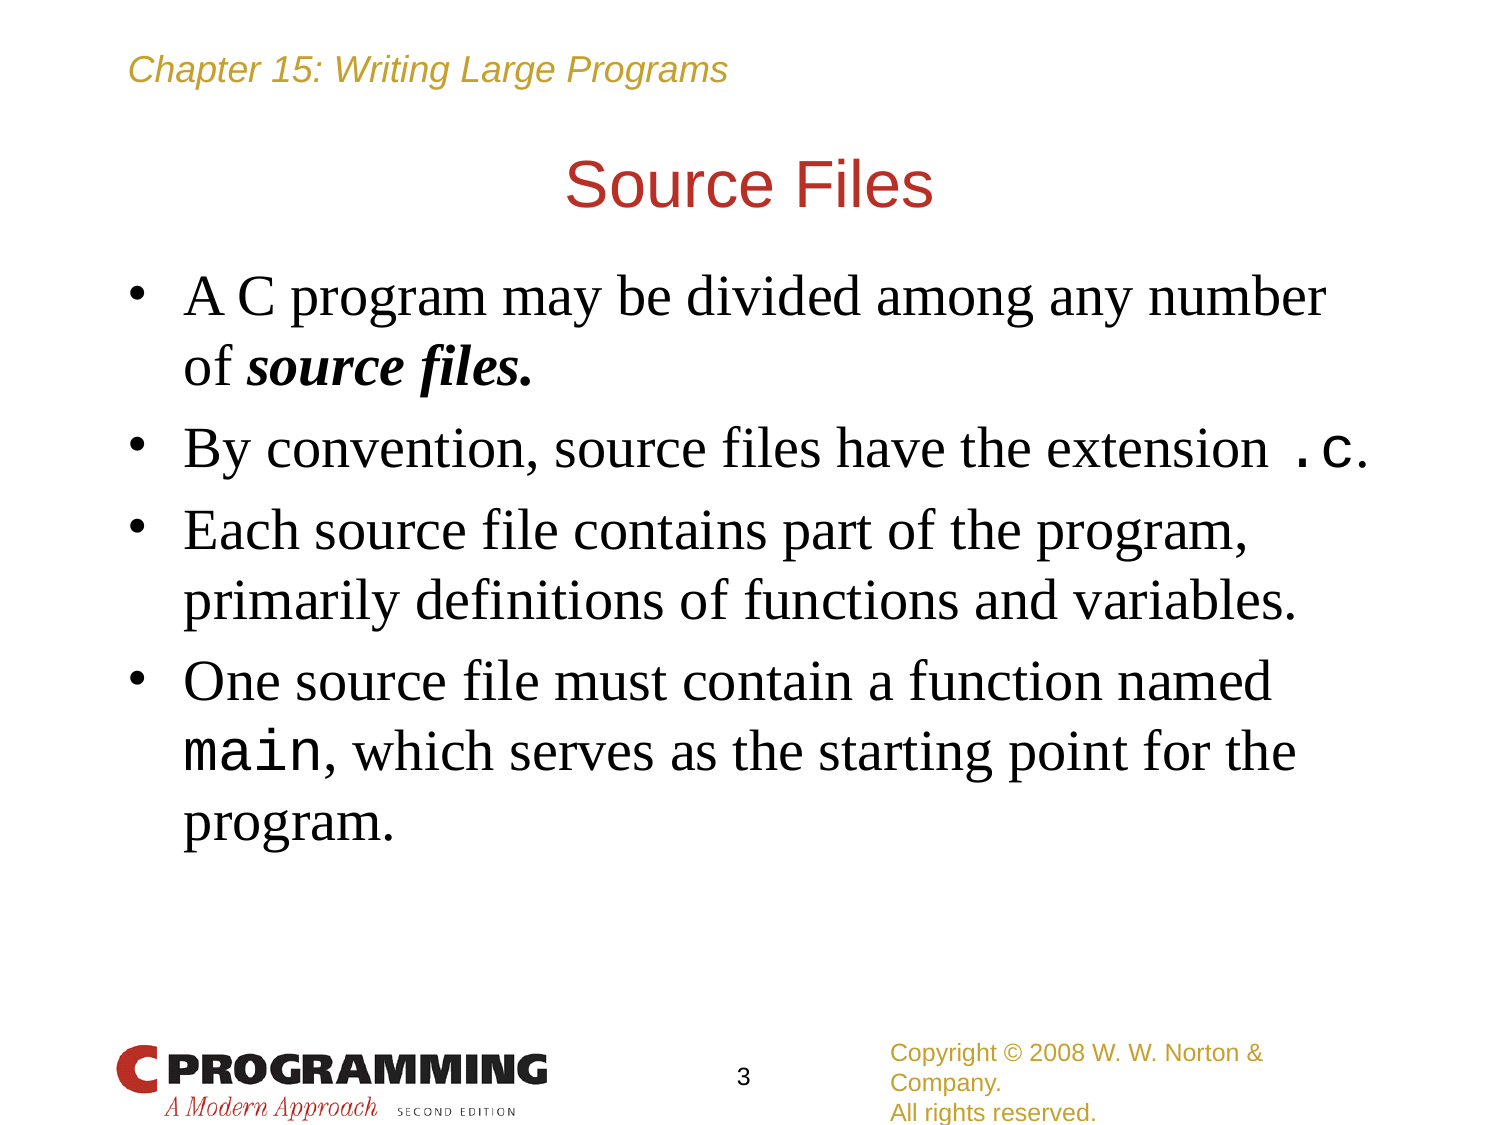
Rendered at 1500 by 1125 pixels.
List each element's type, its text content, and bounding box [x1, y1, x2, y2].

picture [112, 1041, 550, 1123]
text_box ‹#› [687, 1050, 800, 1100]
text_box Copyright © 2008 W. W. Norton & Company. All rights reserved. [874, 1043, 1388, 1119]
list A C program may be divided among any number of source files. By convention, source files have the extension .c. Each source file contains part of the program, primarily definitions of functions and variables. One source file must contain a function named main, which serves as the starting point for the program. [112, 249, 1388, 1038]
title Source Files [112, 125, 1388, 238]
